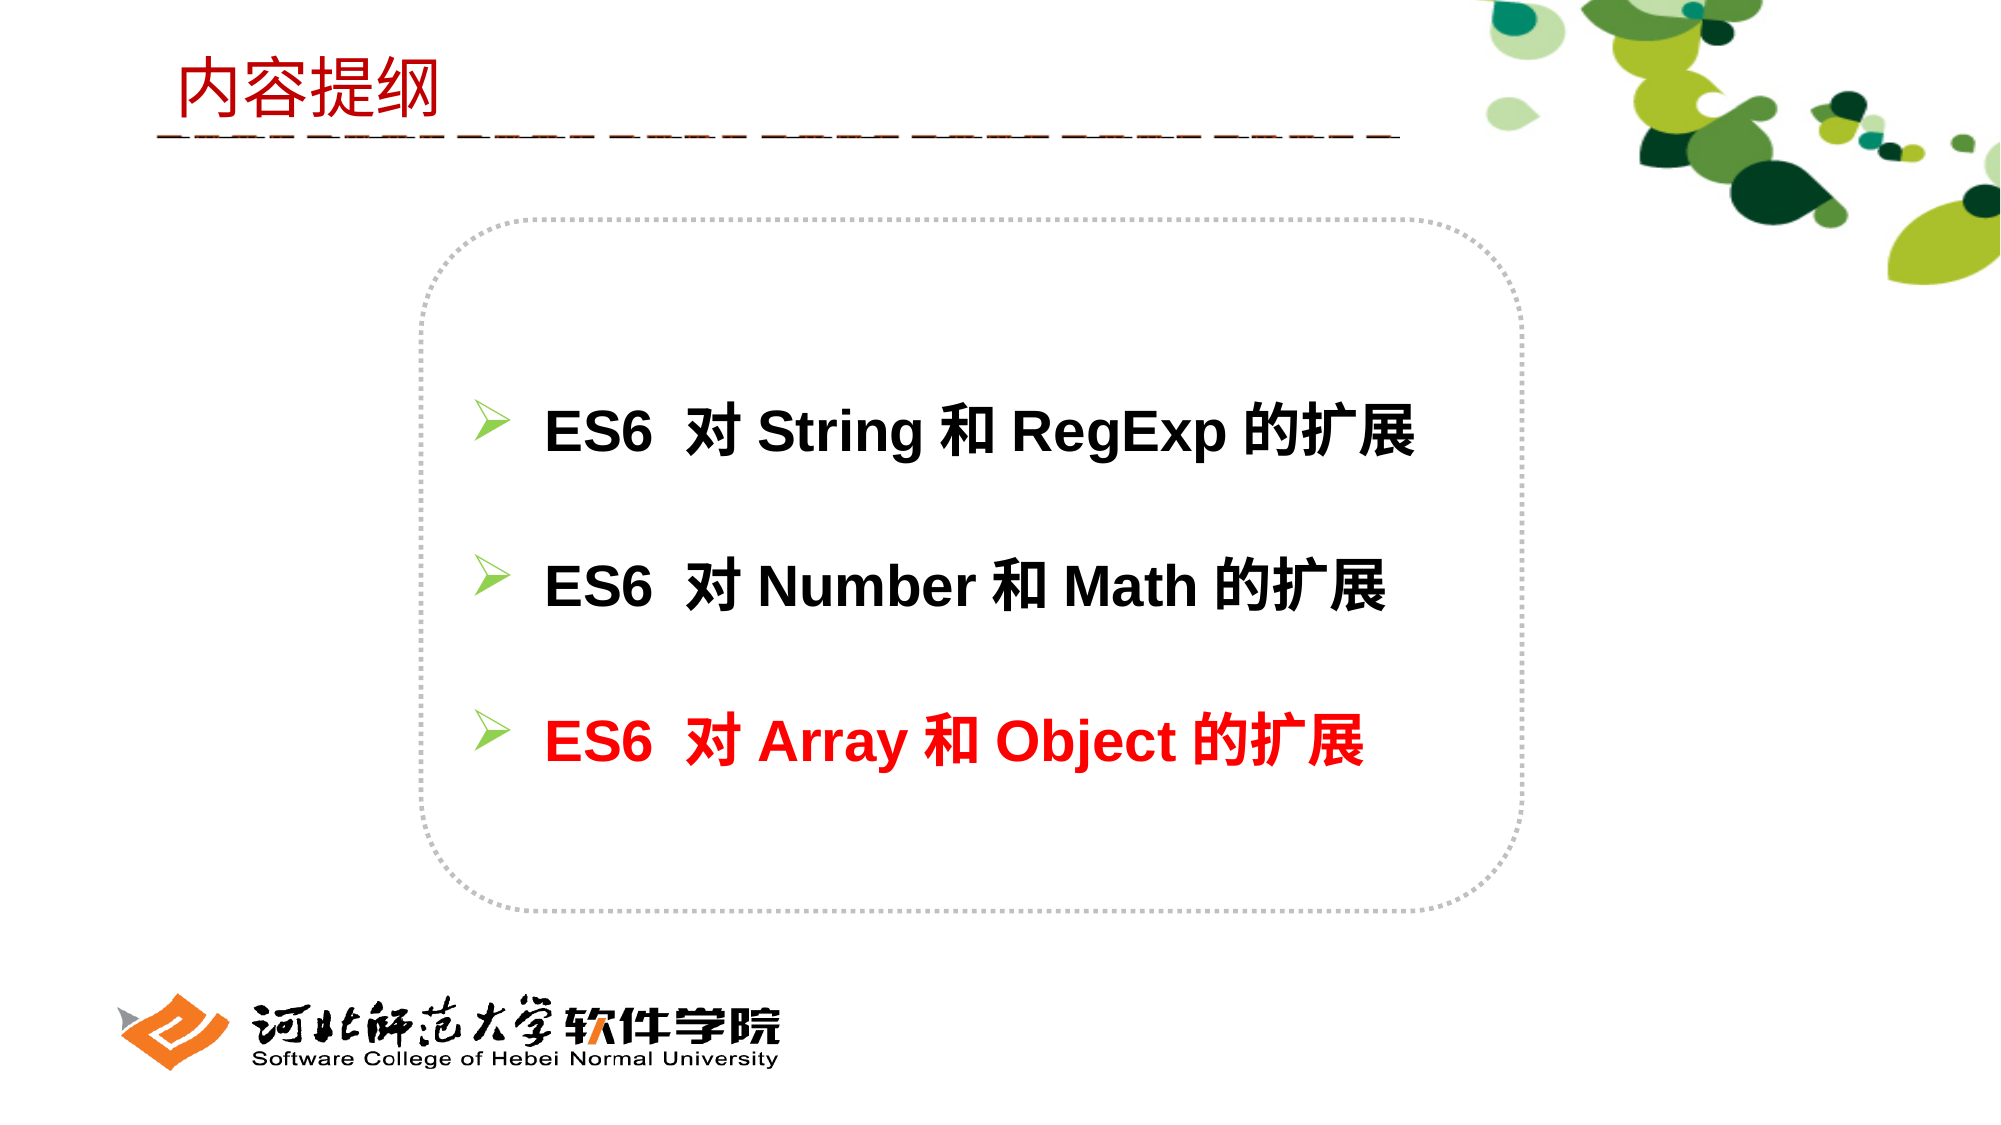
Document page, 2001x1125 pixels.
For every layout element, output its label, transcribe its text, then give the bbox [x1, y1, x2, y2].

picture [0, 0, 2001, 1125]
text_box 内容提纲 [160, 38, 1505, 120]
text_box ES6 对String和RegExp的扩展 ES6 对Number和Math的扩展 ES6 对Array和Object的扩展 [421, 219, 1523, 912]
